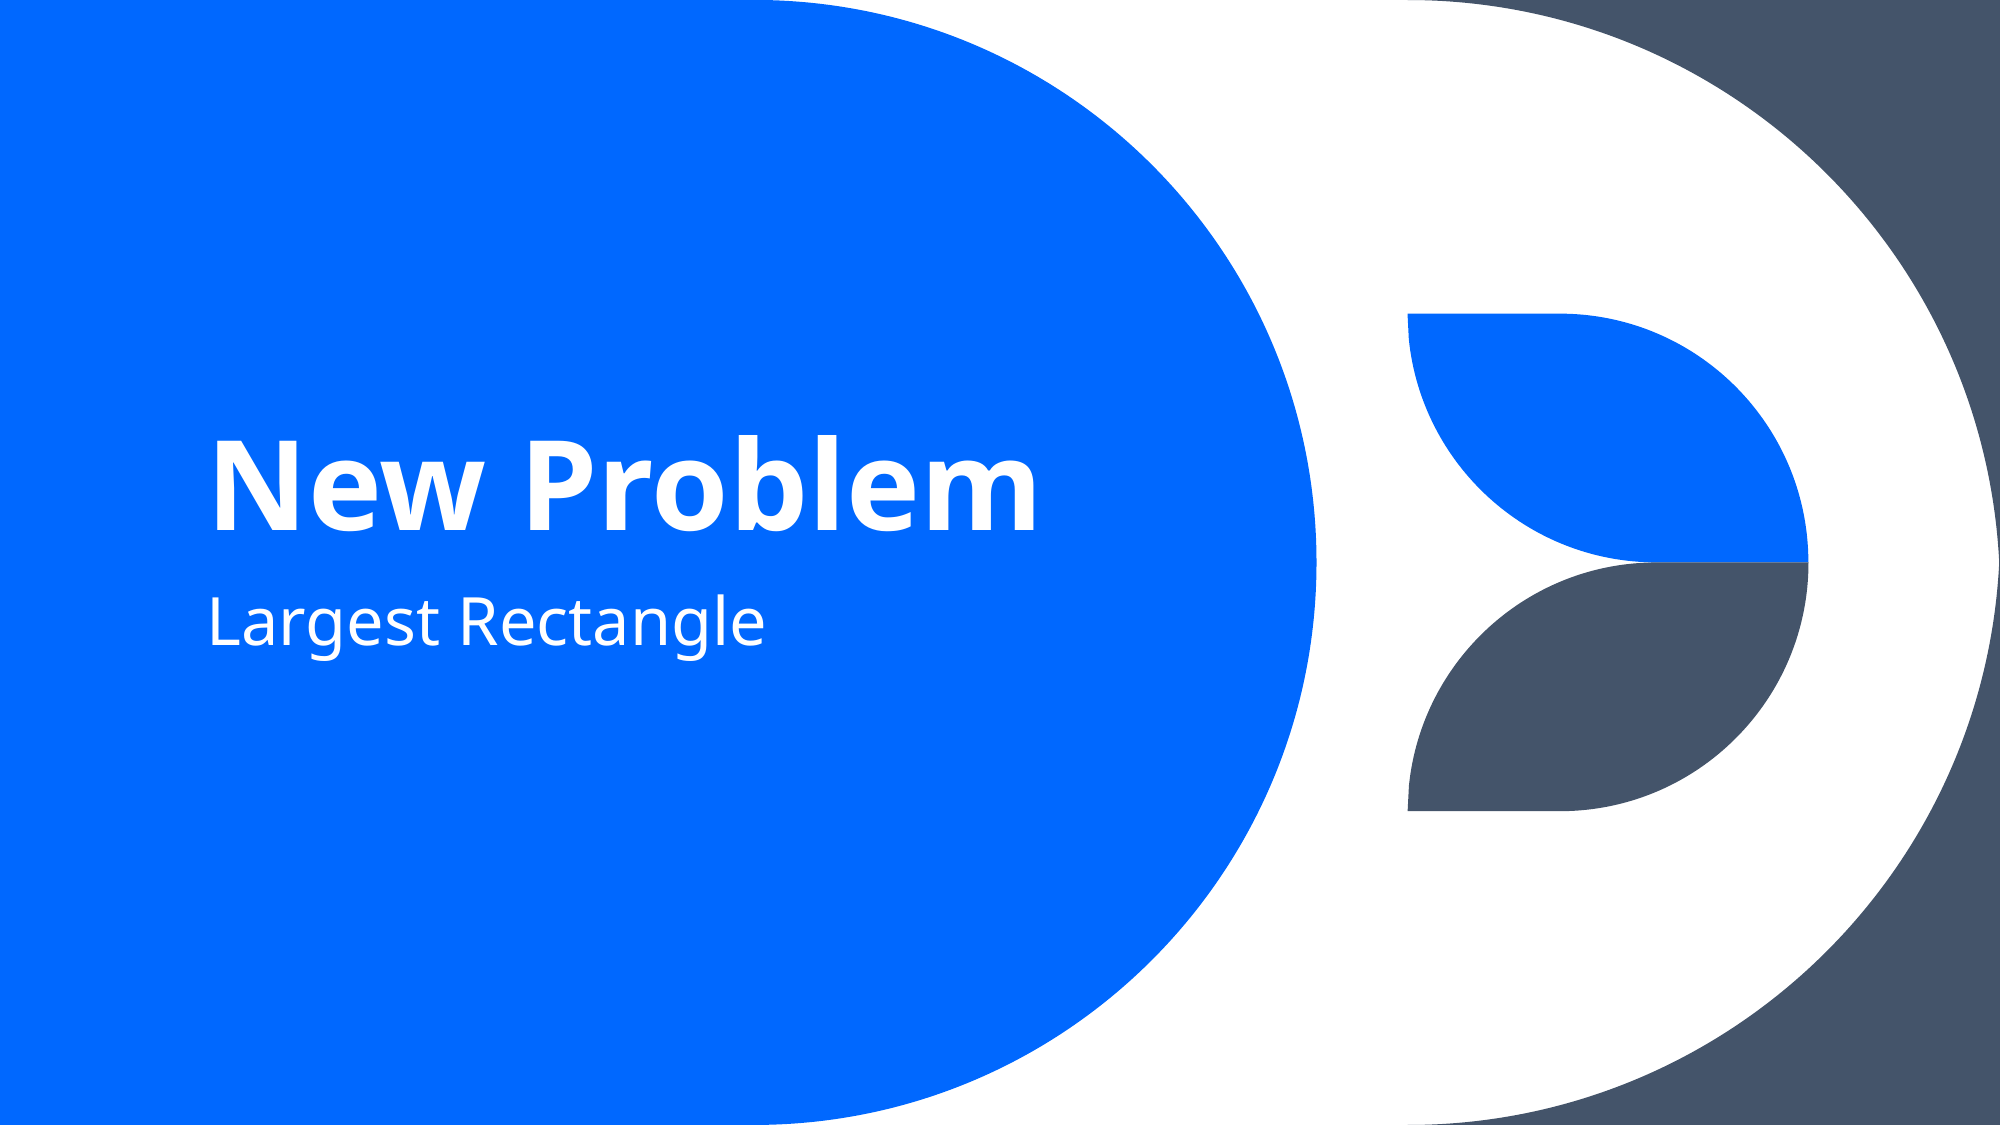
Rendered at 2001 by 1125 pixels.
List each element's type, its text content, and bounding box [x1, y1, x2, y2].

subtitle Largest Rectangle [191, 580, 1217, 812]
title New Problem [191, 173, 1217, 566]
